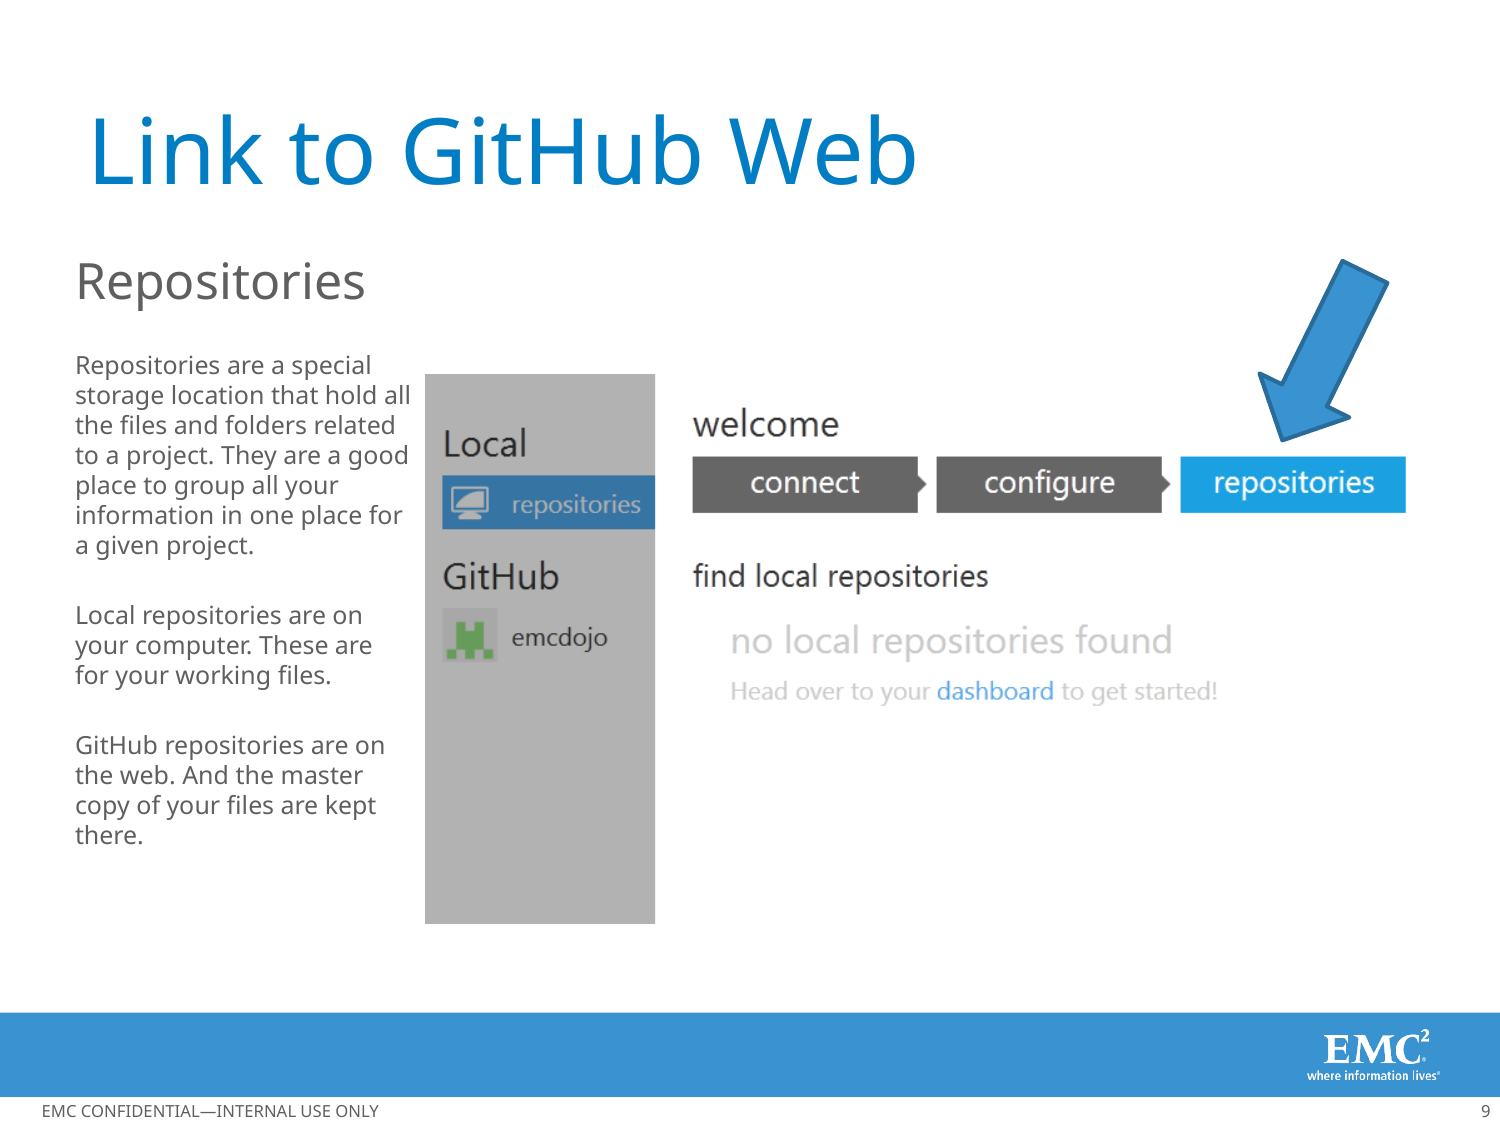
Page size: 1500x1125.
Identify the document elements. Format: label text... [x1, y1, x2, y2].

text_box Repositories Repositories are a special storage location that hold all the files and folders related to a project. They are a good place to group all your information in one place for a given project. Local repositories are on your computer. These are for your working files. GitHub repositories are on the web. And the master copy of your files are kept there. [75, 249, 413, 988]
title Link to GitHub Web [87, 75, 1400, 204]
text_box [1285, 258, 1390, 373]
picture [1307, 1029, 1440, 1080]
picture [424, 374, 1456, 924]
